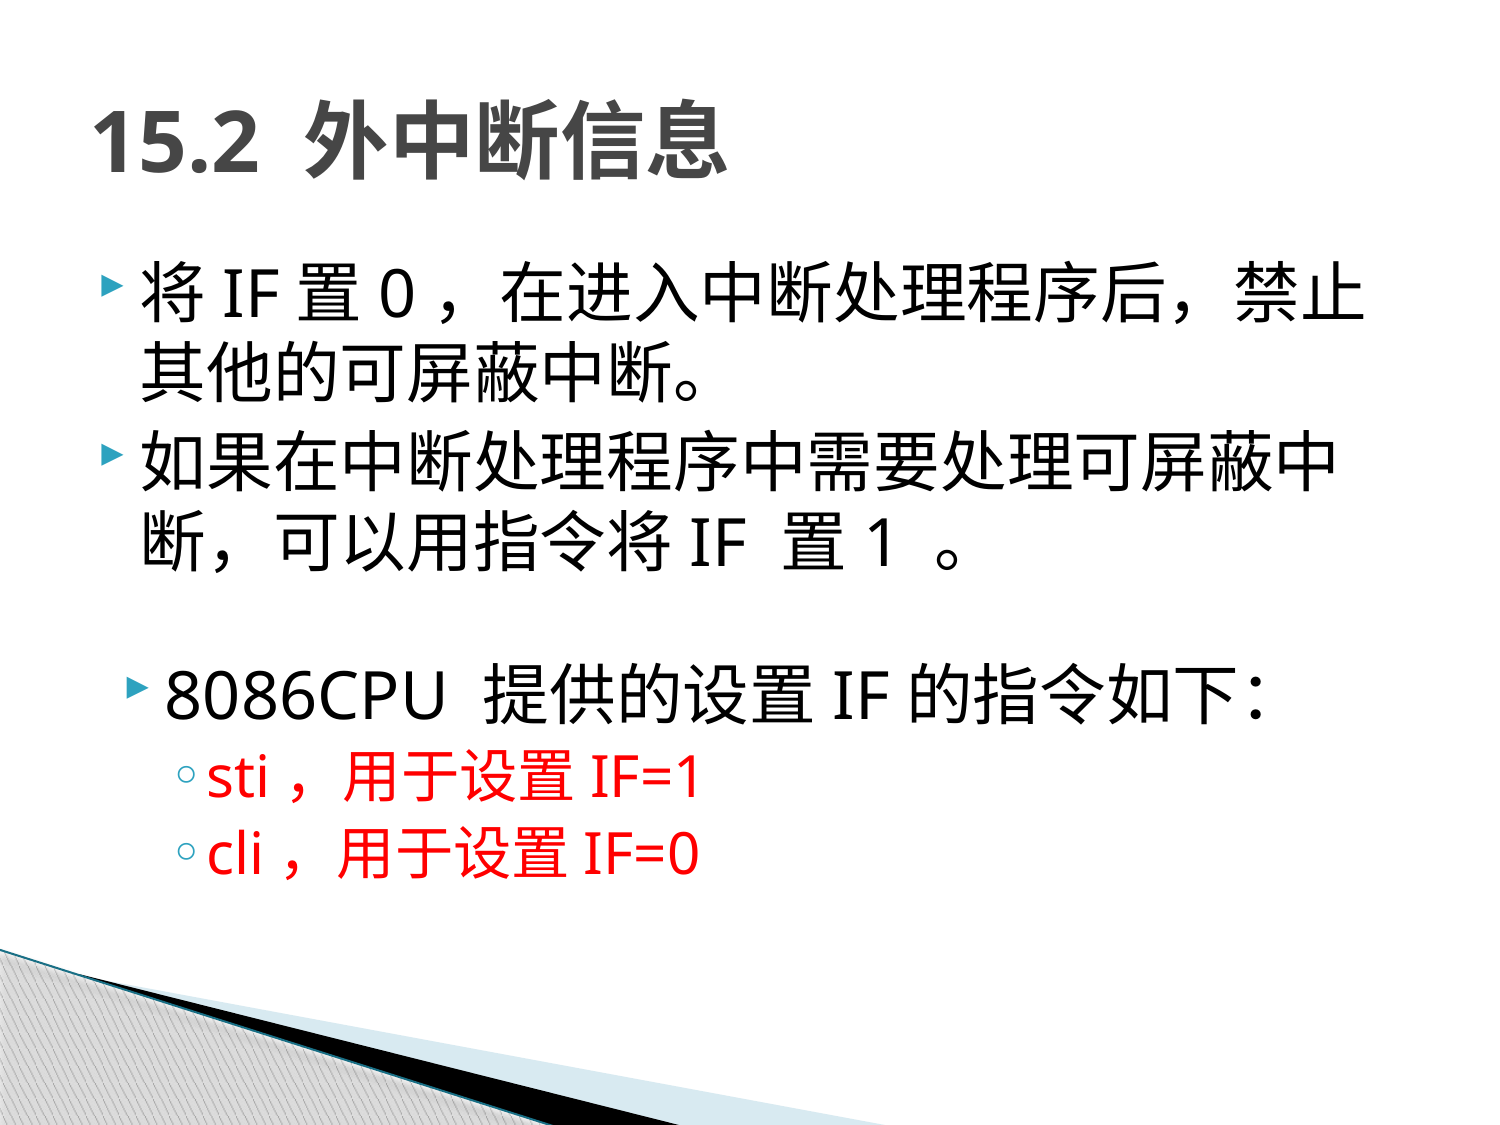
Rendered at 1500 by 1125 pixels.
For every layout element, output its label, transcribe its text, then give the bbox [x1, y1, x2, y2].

title 15.2 外中断信息 [75, 45, 1425, 233]
text_box 8086CPU 提供的设置IF的指令如下： sti，用于设置IF=1 cli，用于设置IF=0 [90, 645, 1441, 917]
list 将IF置0，在进入中断处理程序后，禁止其他的可屏蔽中断。 如果在中断处理程序中需要处理可屏蔽中断，可以用指令将IF 置1 。 [64, 243, 1415, 693]
